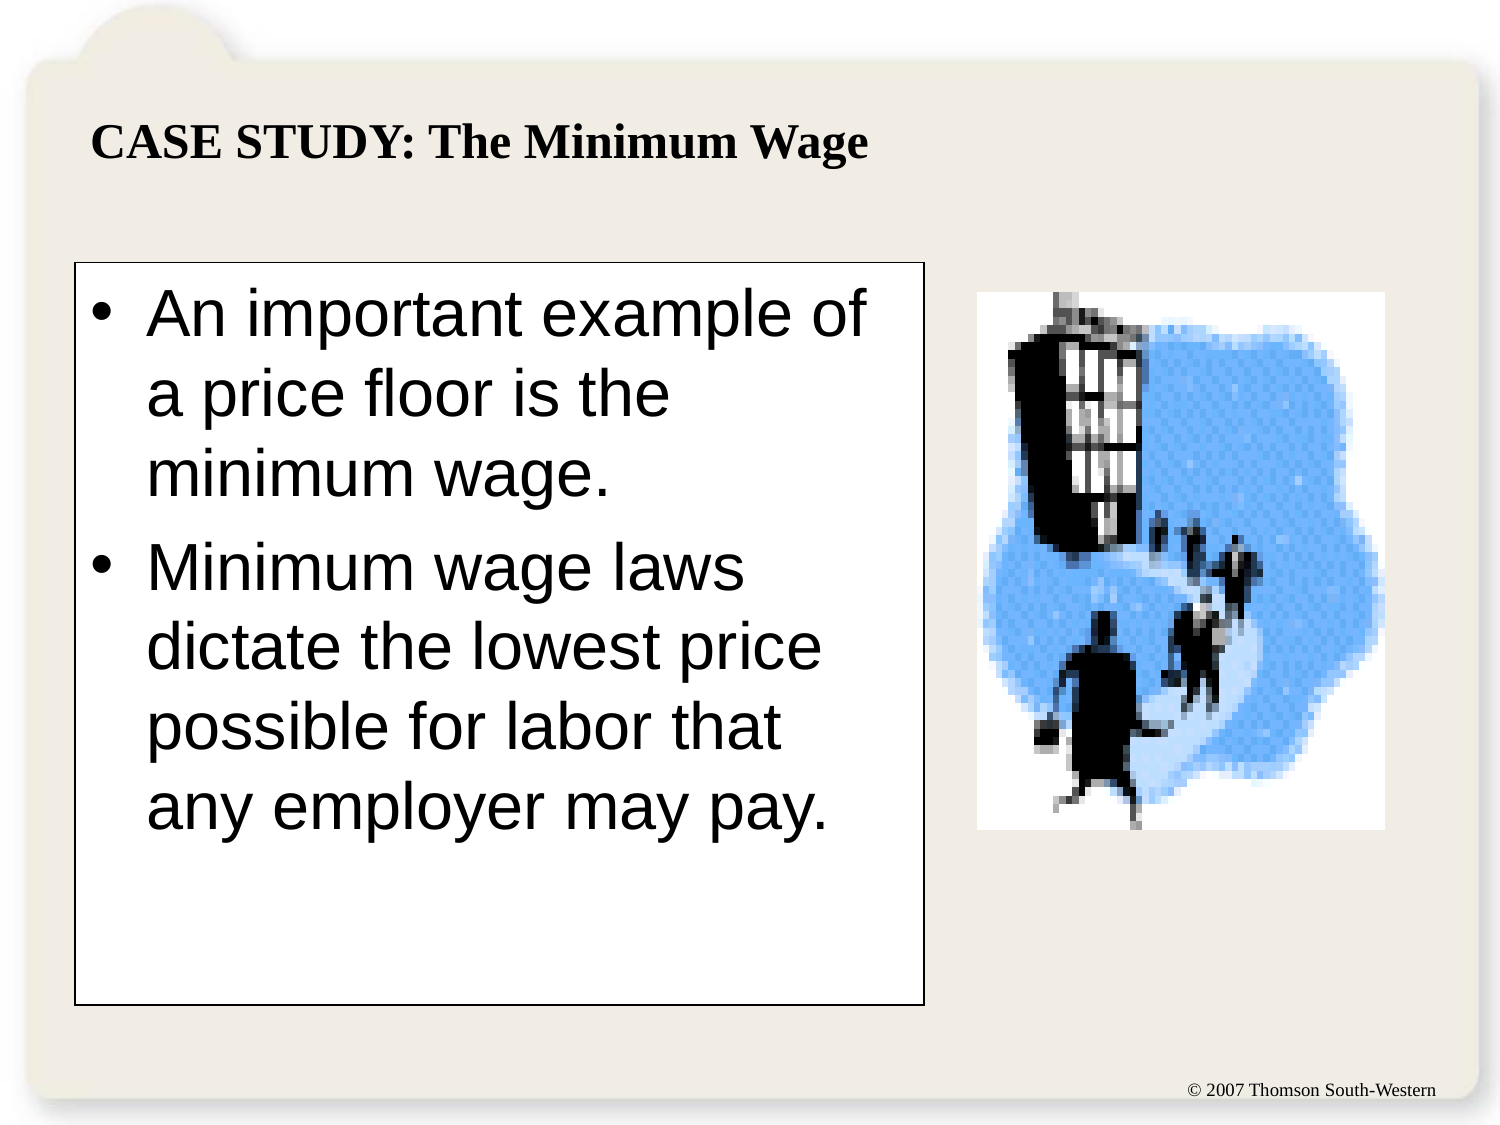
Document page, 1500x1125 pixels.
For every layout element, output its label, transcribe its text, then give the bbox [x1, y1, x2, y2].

list An important example of a price floor is the minimum wage. Minimum wage laws dictate the lowest price possible for labor that any employer may pay. [75, 262, 924, 1005]
picture [0, 0, 1500, 1125]
title CASE STUDY: The Minimum Wage [75, 45, 1425, 233]
